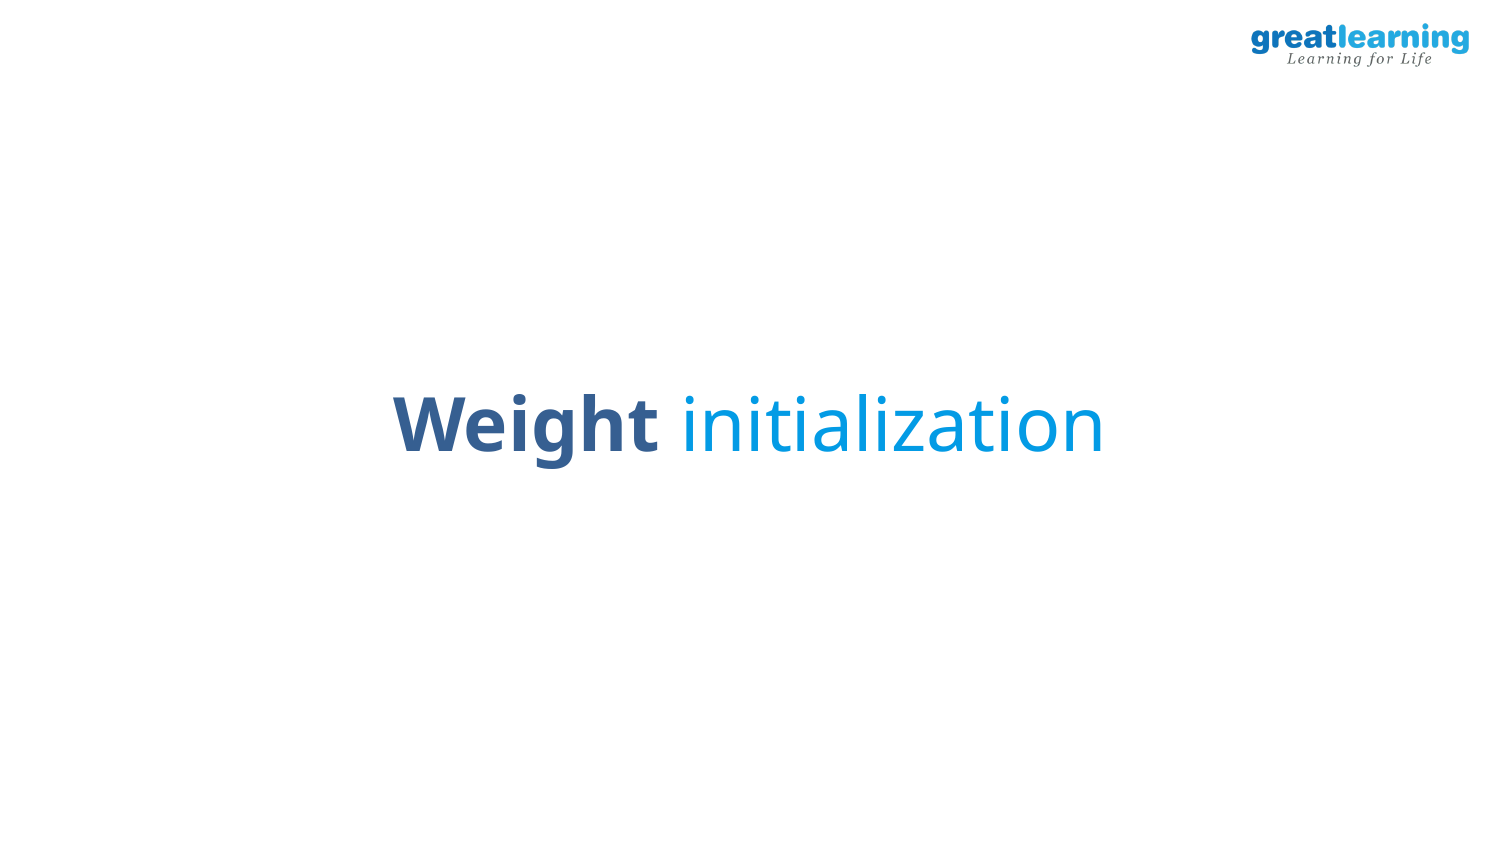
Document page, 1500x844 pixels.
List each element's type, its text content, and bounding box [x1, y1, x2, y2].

picture [1251, 23, 1469, 67]
title Weight initialization [51, 352, 1449, 491]
